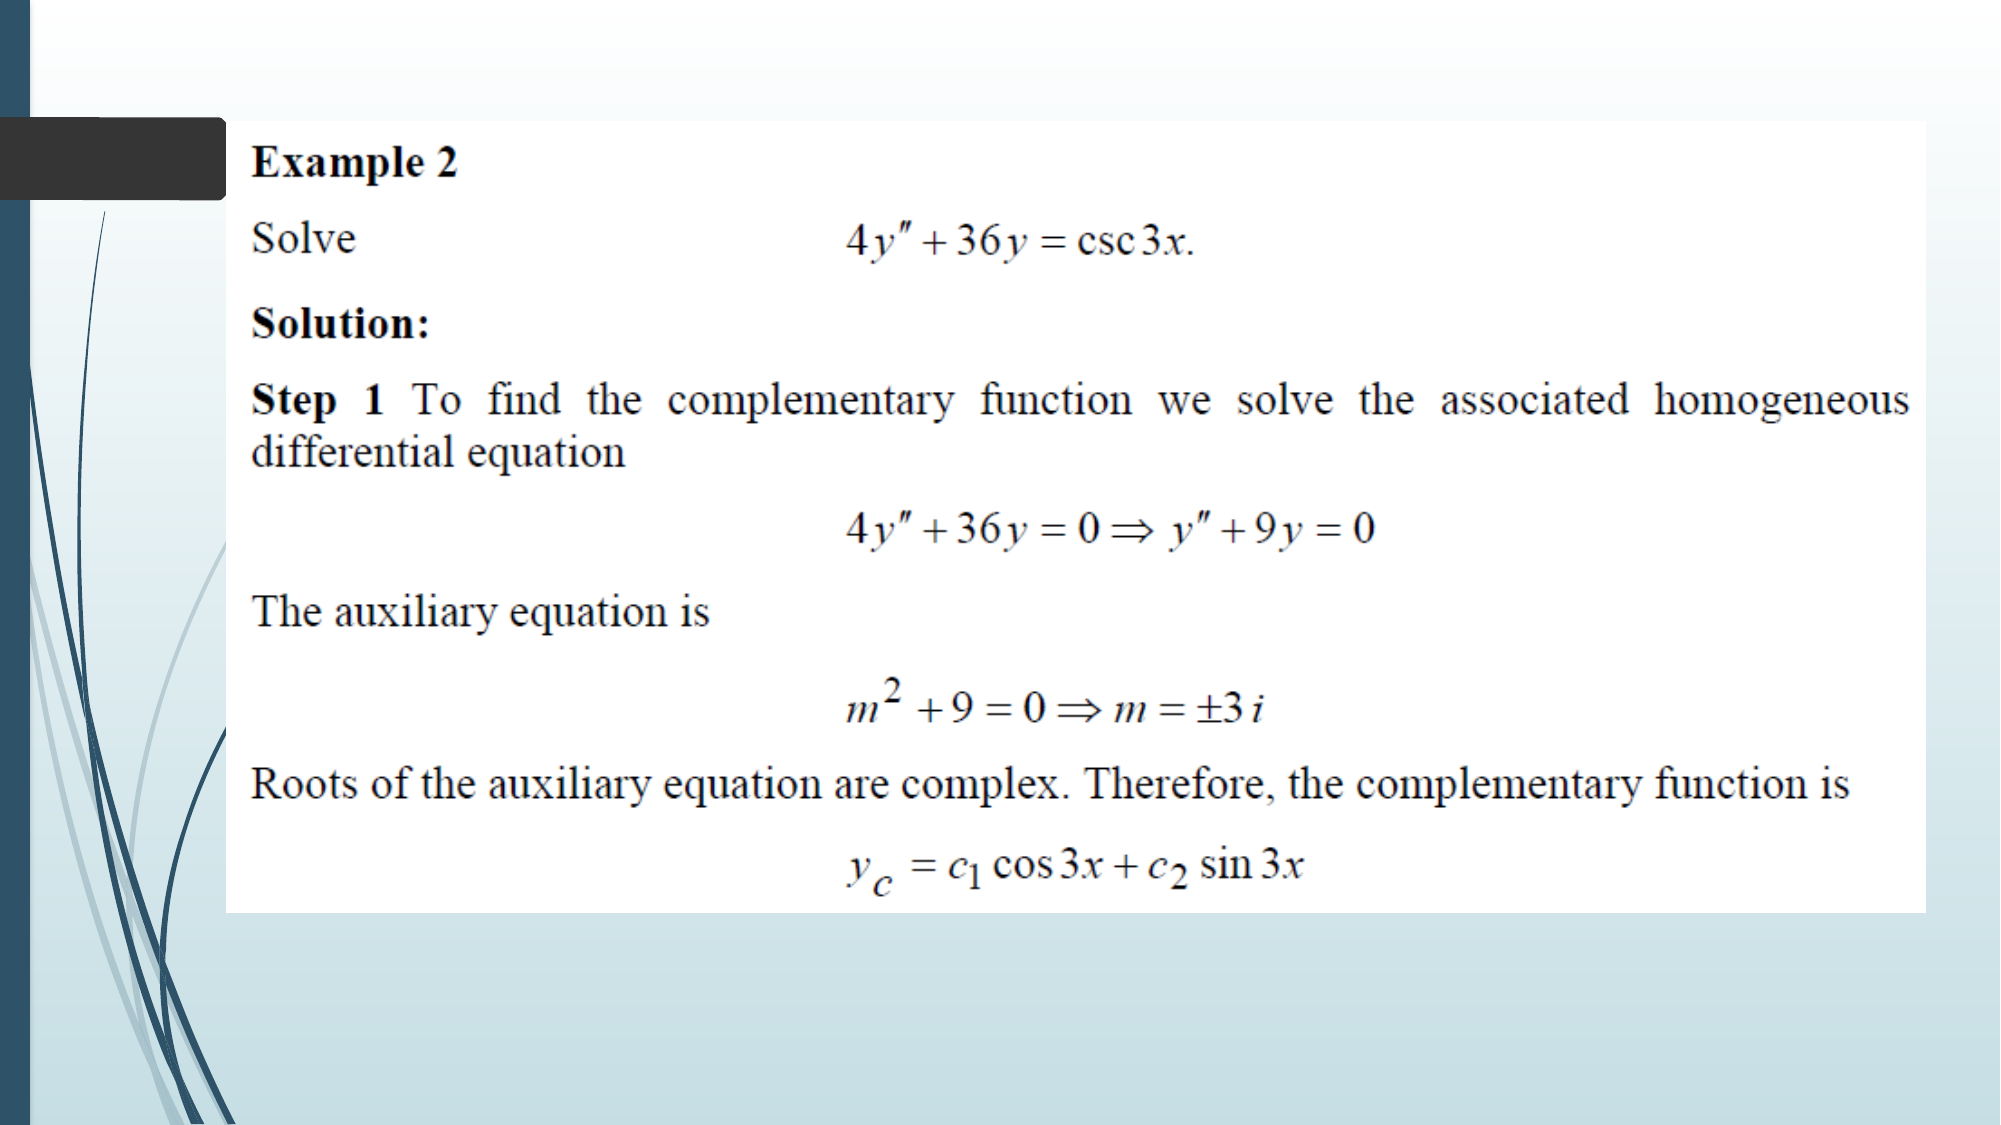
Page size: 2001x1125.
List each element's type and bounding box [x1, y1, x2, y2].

picture [225, 121, 1926, 913]
